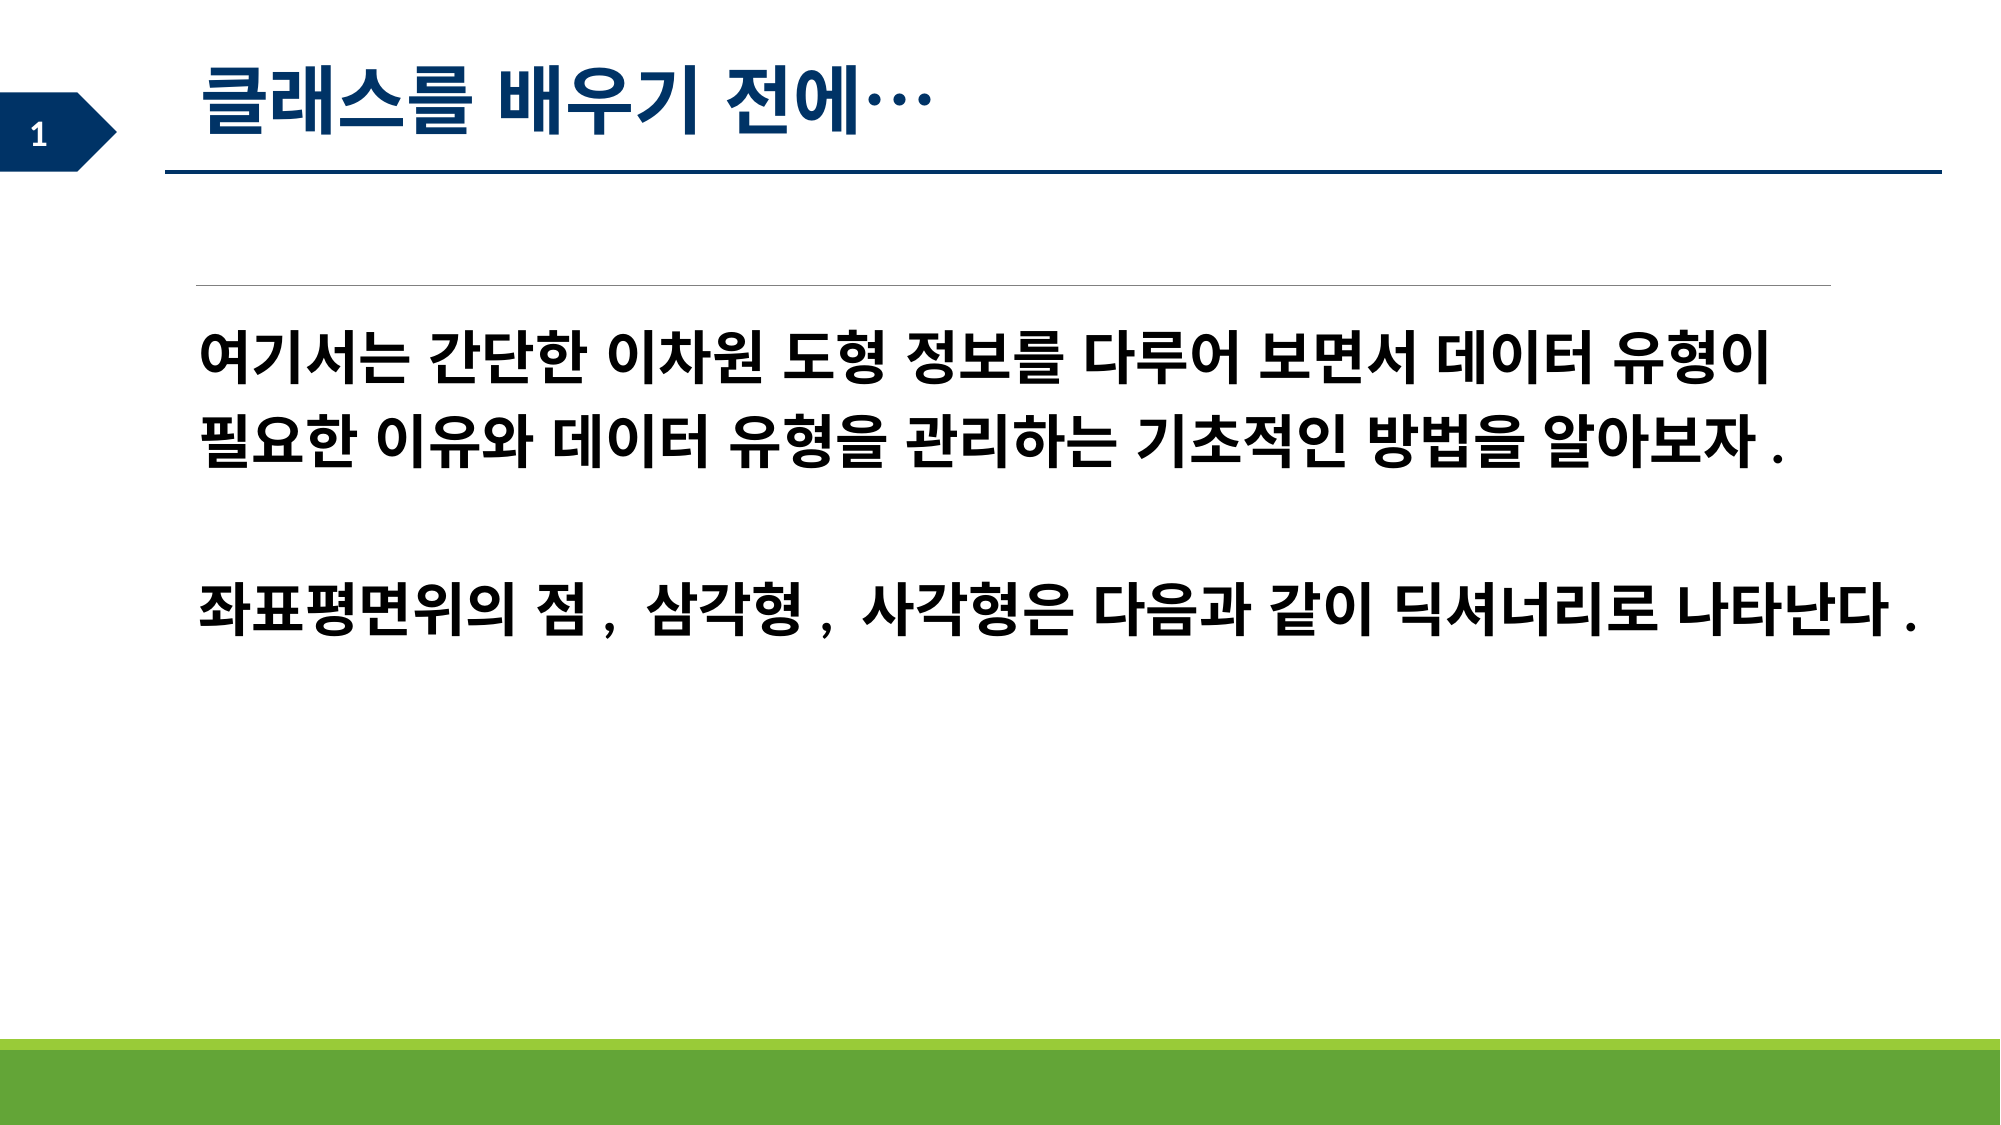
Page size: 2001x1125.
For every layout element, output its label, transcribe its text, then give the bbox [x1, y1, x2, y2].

list 클래스를 배우기 전에… [165, 36, 1941, 172]
text_box 여기서는 간단한 이차원 도형 정보를 다루어 보면서 데이터 유형이 필요한 이유와 데이터 유형을 관리하는 기초적인 방법을 알아보자. 좌표평면위의 점, 삼각형, 사각형은 다음과 같이 딕셔너리로 나타난다. [182, 206, 1906, 867]
